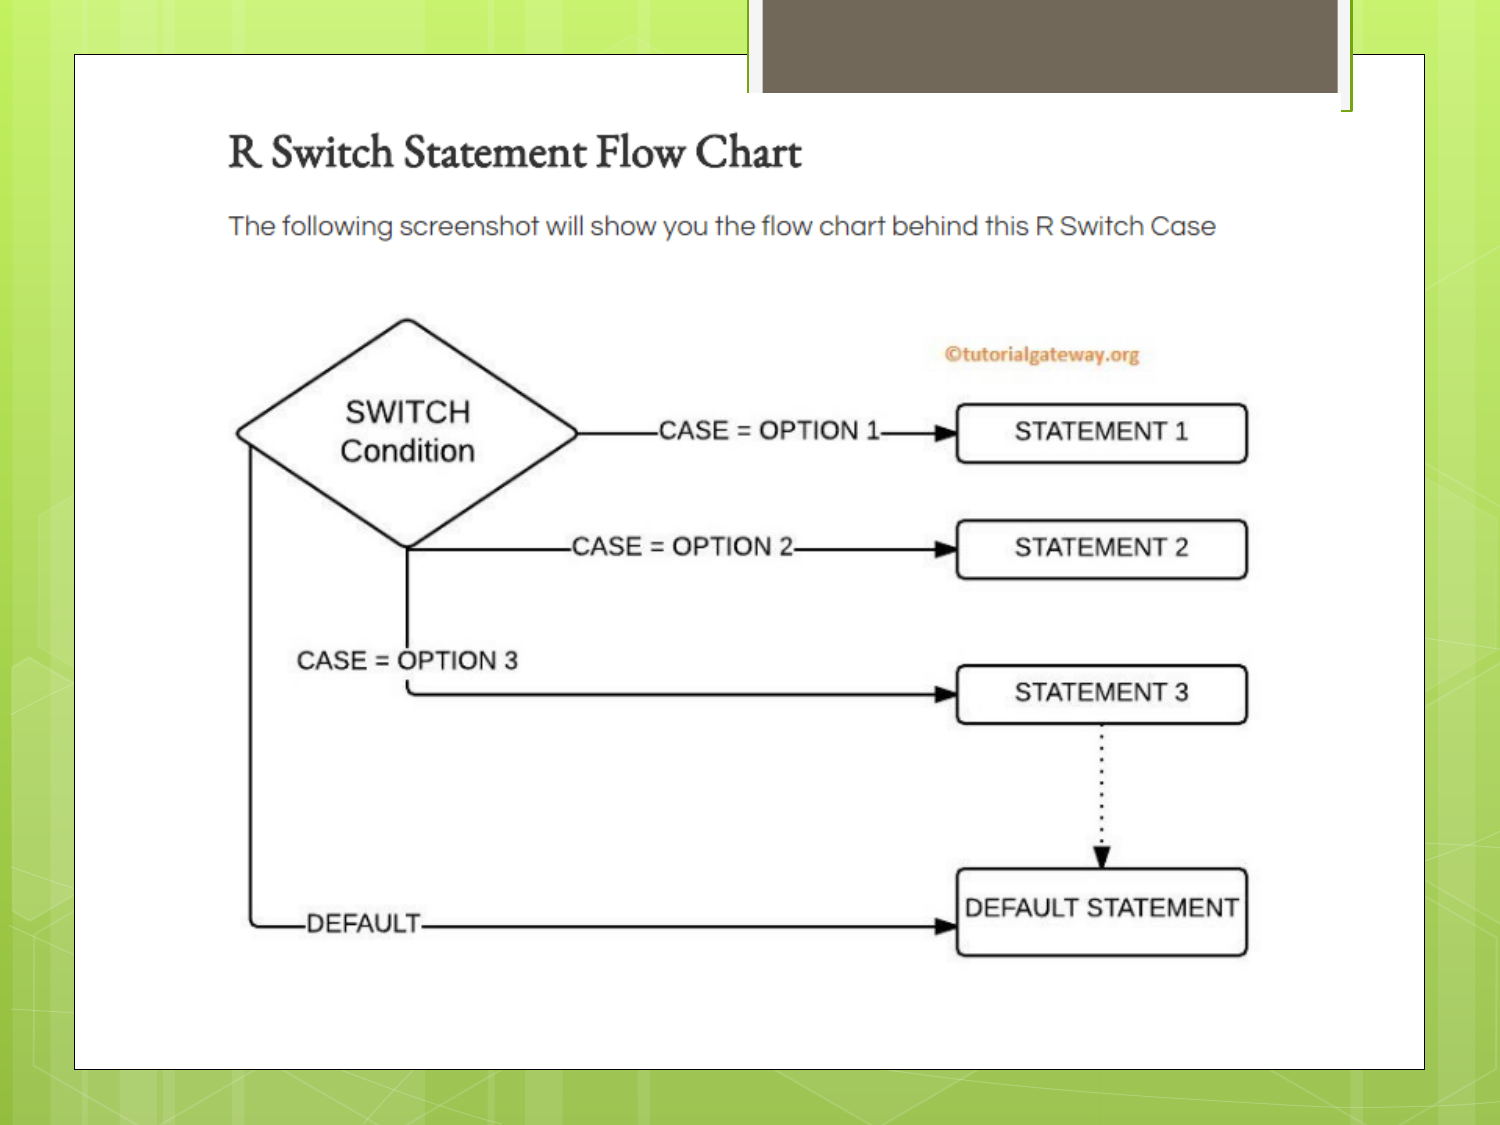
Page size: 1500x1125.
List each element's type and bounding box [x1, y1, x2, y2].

picture [159, 93, 1341, 1032]
